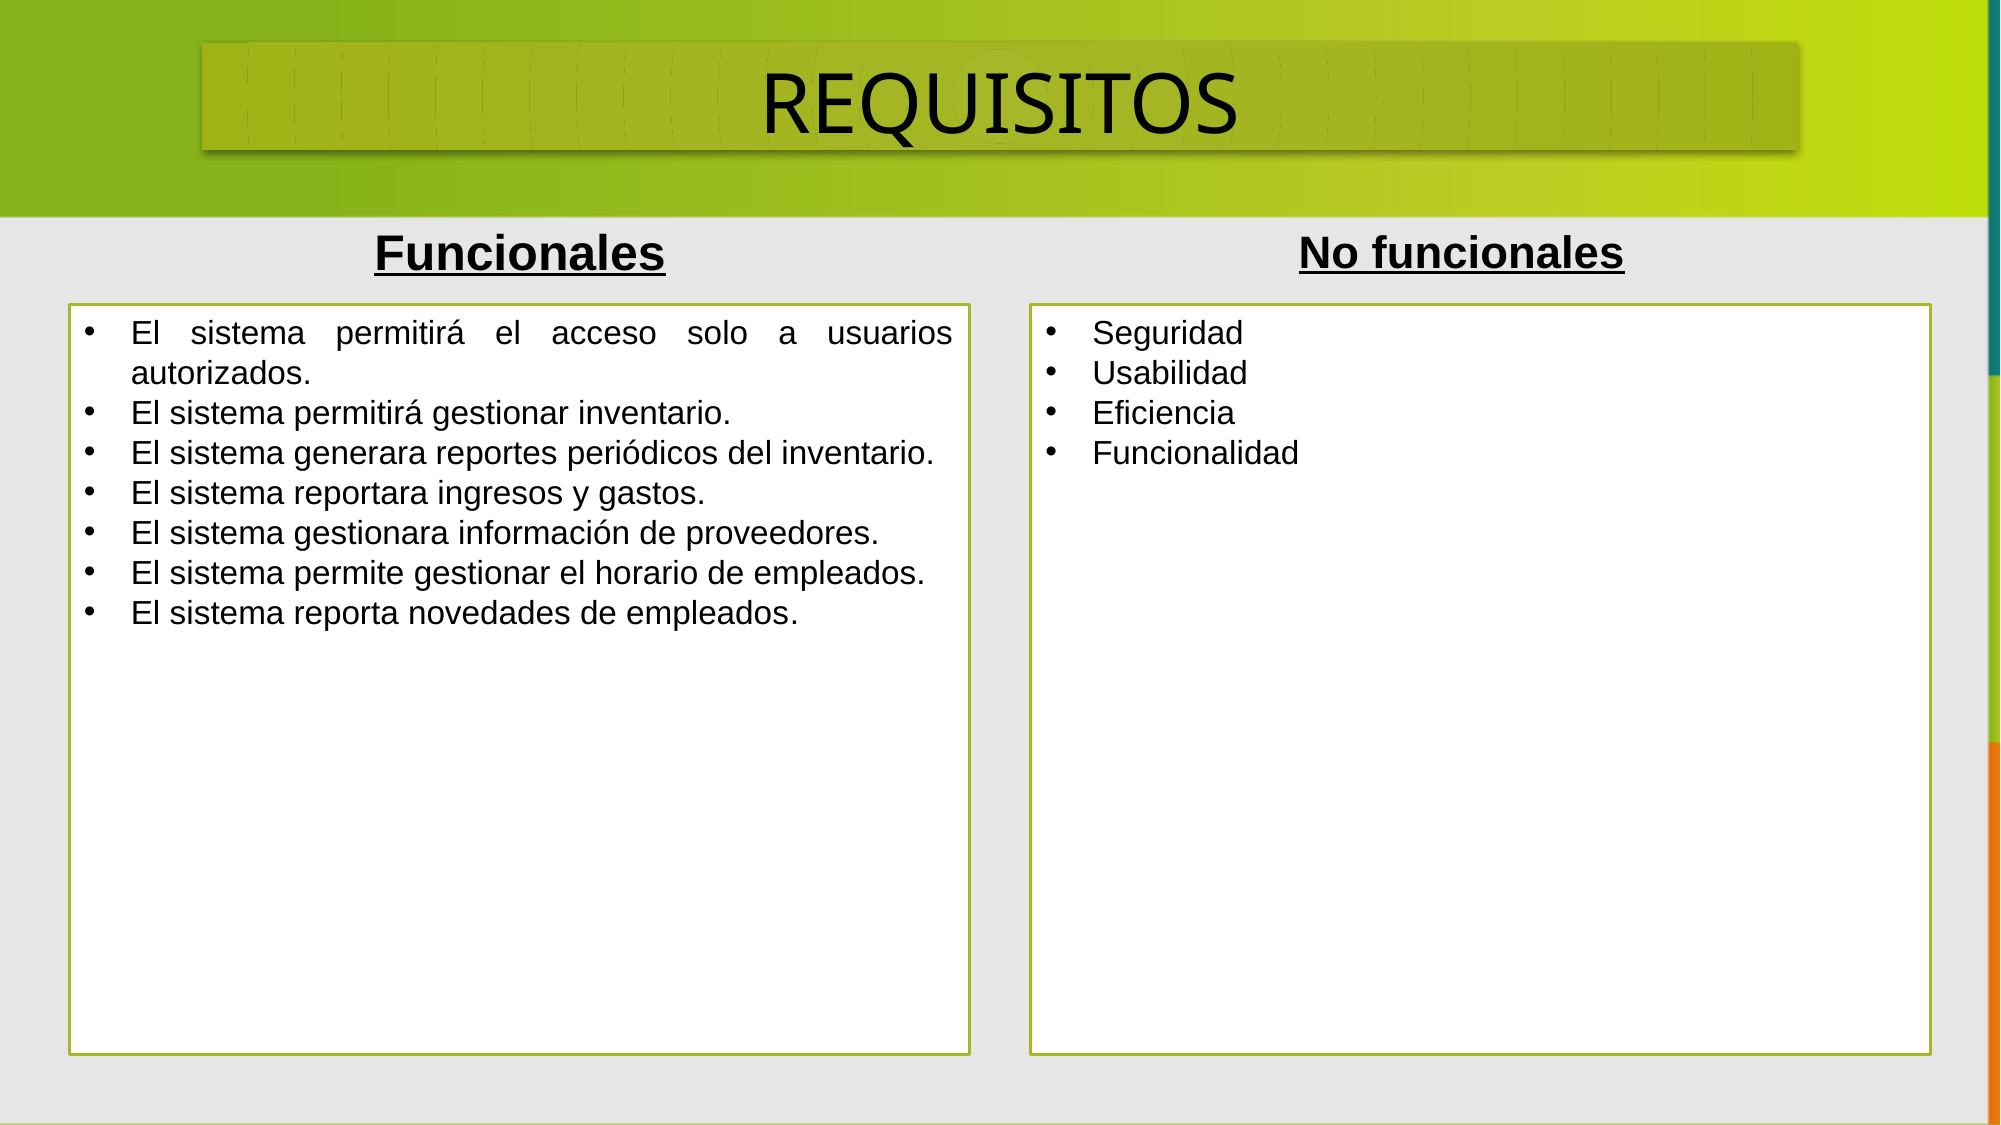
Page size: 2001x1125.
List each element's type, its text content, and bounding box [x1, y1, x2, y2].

text_box Seguridad Usabilidad Eficiencia Funcionalidad [1029, 303, 1932, 1056]
picture [0, 0, 2001, 1125]
text_box No funcionales [1286, 197, 1637, 305]
text_box REQUISITOS [201, 42, 1798, 150]
text_box El sistema permitirá el acceso solo a usuarios autorizados. El sistema permitirá gestionar inventario. El sistema generara reportes periódicos del inventario. El sistema reportara ingresos y gastos. El sistema gestionara información de proveedores. El sistema permite gestionar el horario de empleados. El sistema reporta novedades de empleados. [68, 303, 971, 1056]
text_box Funcionales [363, 196, 677, 303]
